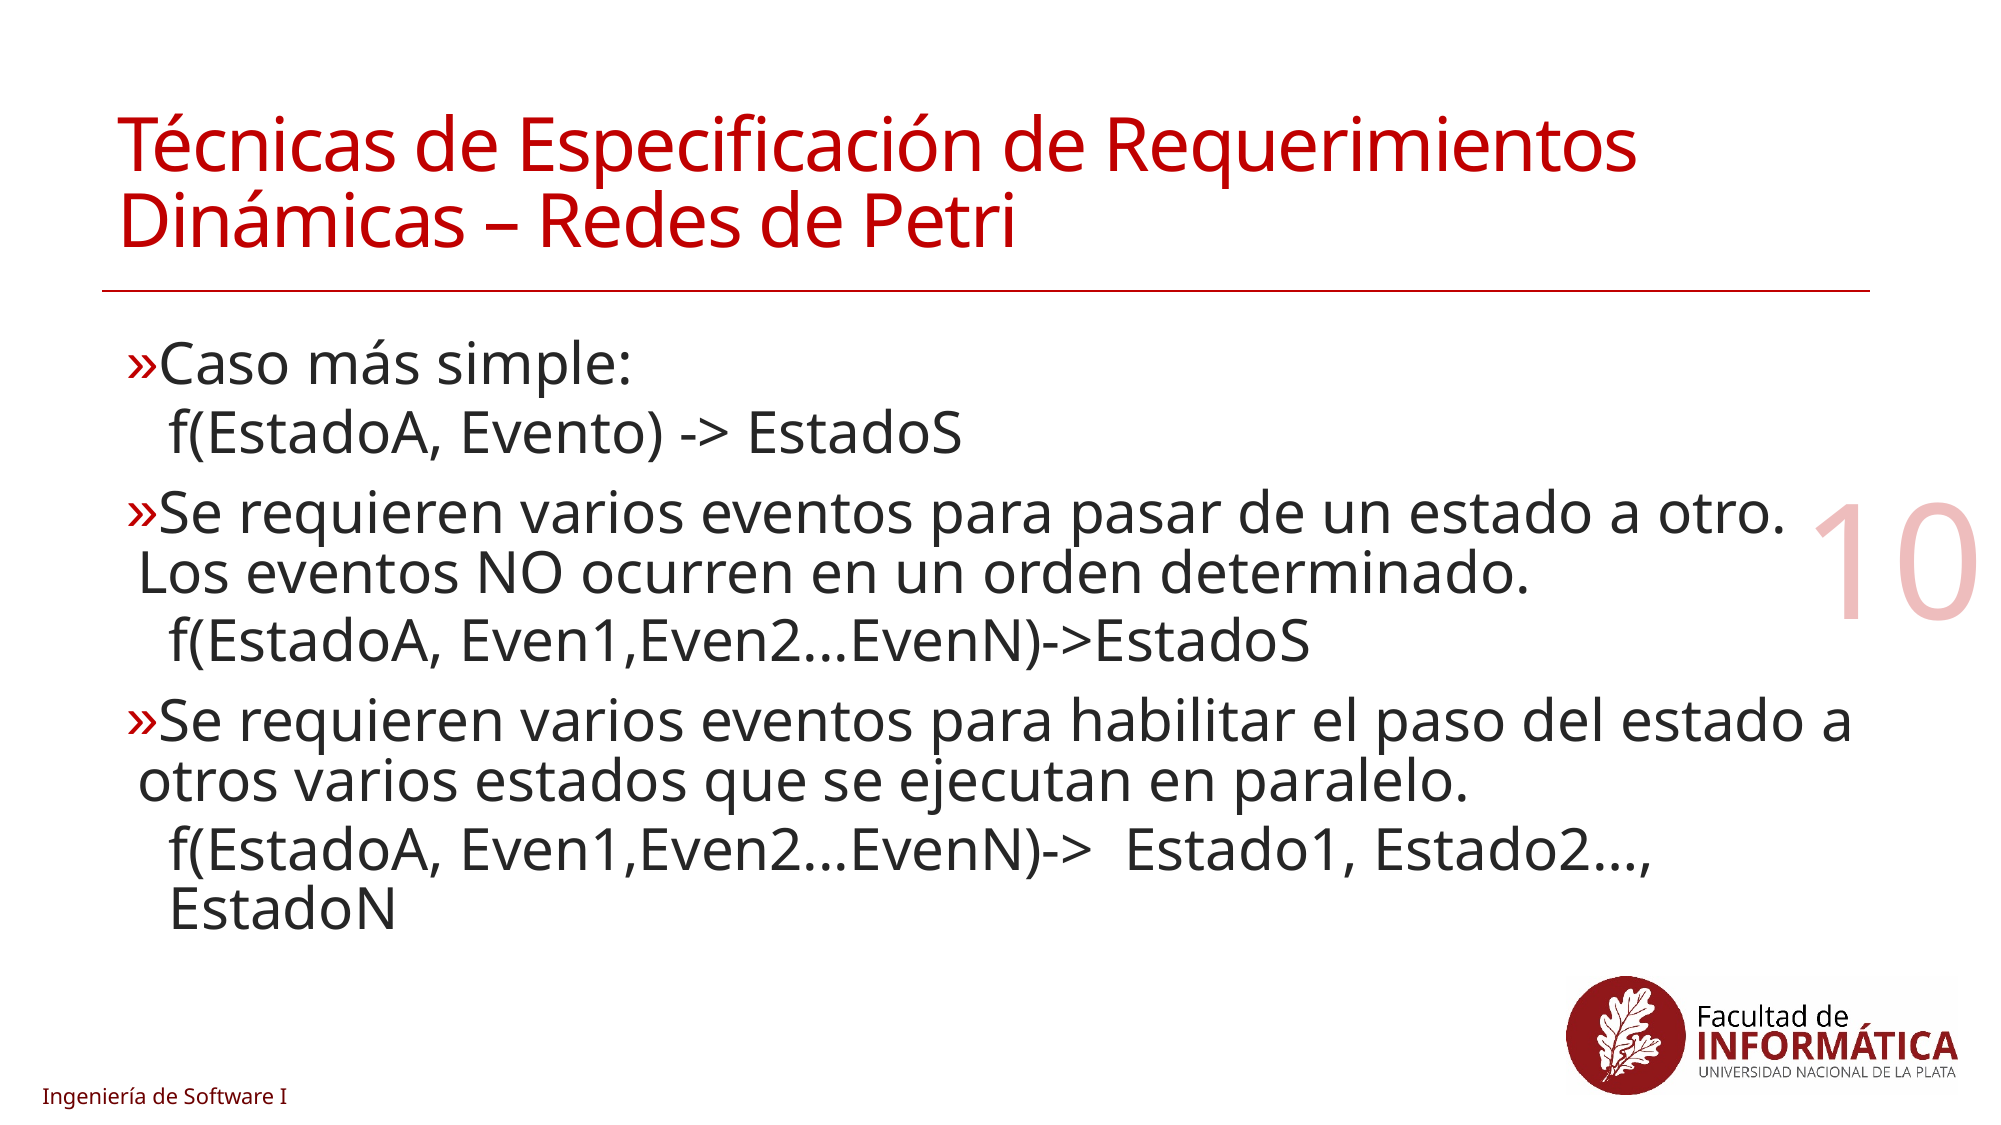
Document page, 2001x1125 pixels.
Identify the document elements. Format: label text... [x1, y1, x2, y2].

list Caso más simple: f(EstadoA, Evento) -> EstadoS Se requieren varios eventos para pasar de un estado a otro. Los eventos NO ocurren en un orden determinado. f(EstadoA, Even1,Even2...EvenN)->EstadoS Se requieren varios eventos para habilitar el paso del estado a otros varios estados que se ejecutan en paralelo. f(EstadoA, Even1,Even2...EvenN)-> Estado1, Estado2…, EstadoN [110, 329, 1875, 948]
footer Ingeniería de Software I [27, 1075, 382, 1111]
picture [1566, 976, 1958, 1095]
title Técnicas de Especificación de Requerimientos Dinámicas – Redes de Petri [102, 82, 1875, 291]
slide_number 10 [1520, 456, 2000, 686]
